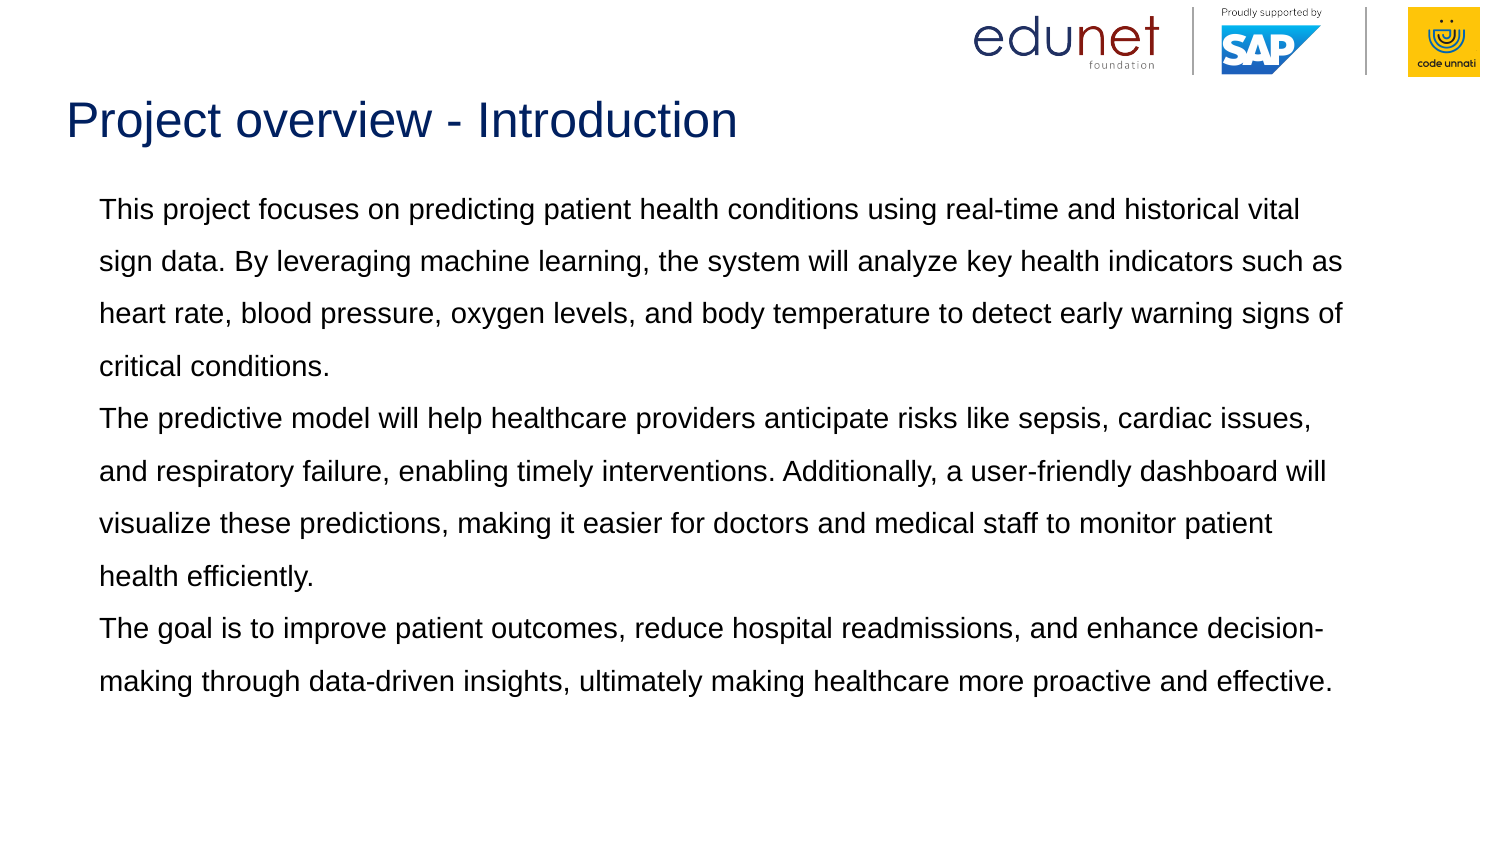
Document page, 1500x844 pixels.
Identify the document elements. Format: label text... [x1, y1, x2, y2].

picture [1408, 7, 1480, 77]
title Project overview - Introduction [51, 72, 1449, 167]
text_box This project focuses on predicting patient health conditions using real-time and historical vital sign data. By leveraging machine learning, the system will analyze key health indicators such as heart rate, blood pressure, oxygen levels, and body temperature to detect early warning signs of critical conditions. The predictive model will help healthcare providers anticipate risks like sepsis, cardiac issues, and respiratory failure, enabling timely interventions. Additionally, a user-friendly dashboard will visualize these predictions, making it easier for doctors and medical staff to monitor patient health efficiently. The goal is to improve patient outcomes, reduce hospital readmissions, and enhance decision-making through data-driven insights, ultimately making healthcare more proactive and effective. [84, 119, 1376, 705]
picture [1221, 8, 1322, 72]
picture [966, 8, 1168, 72]
